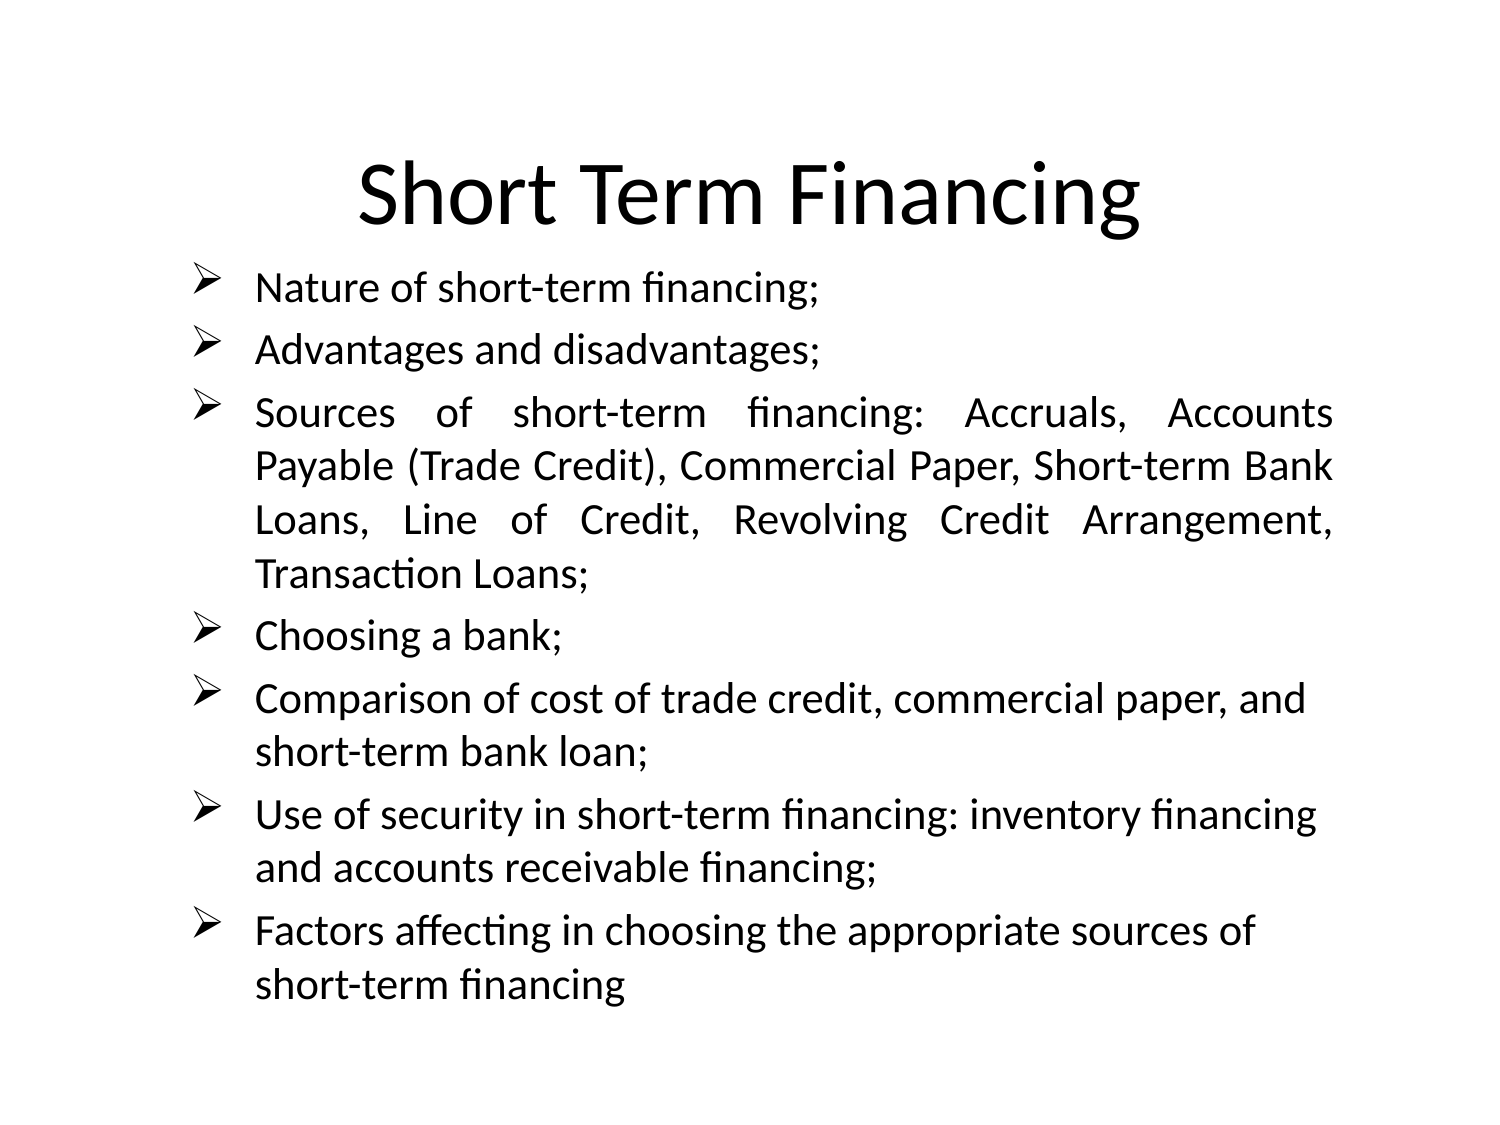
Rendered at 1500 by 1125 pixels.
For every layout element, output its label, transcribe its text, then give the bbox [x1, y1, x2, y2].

title Short Term Financing [112, 87, 1388, 288]
subtitle Nature of short-term financing; Advantages and disadvantages; Sources of short-term financing: Accruals, Accounts Payable (Trade Credit), Commercial Paper, Short-term Bank Loans, Line of Credit, Revolving Credit Arrangement, Transaction Loans; Choosing a bank; Comparison of cost of trade credit, commercial paper, and short-term bank loan; Use of security in short-term financing: inventory financing and accounts receivable financing; Factors affecting in choosing the appropriate sources of short-term financing [174, 249, 1350, 1025]
